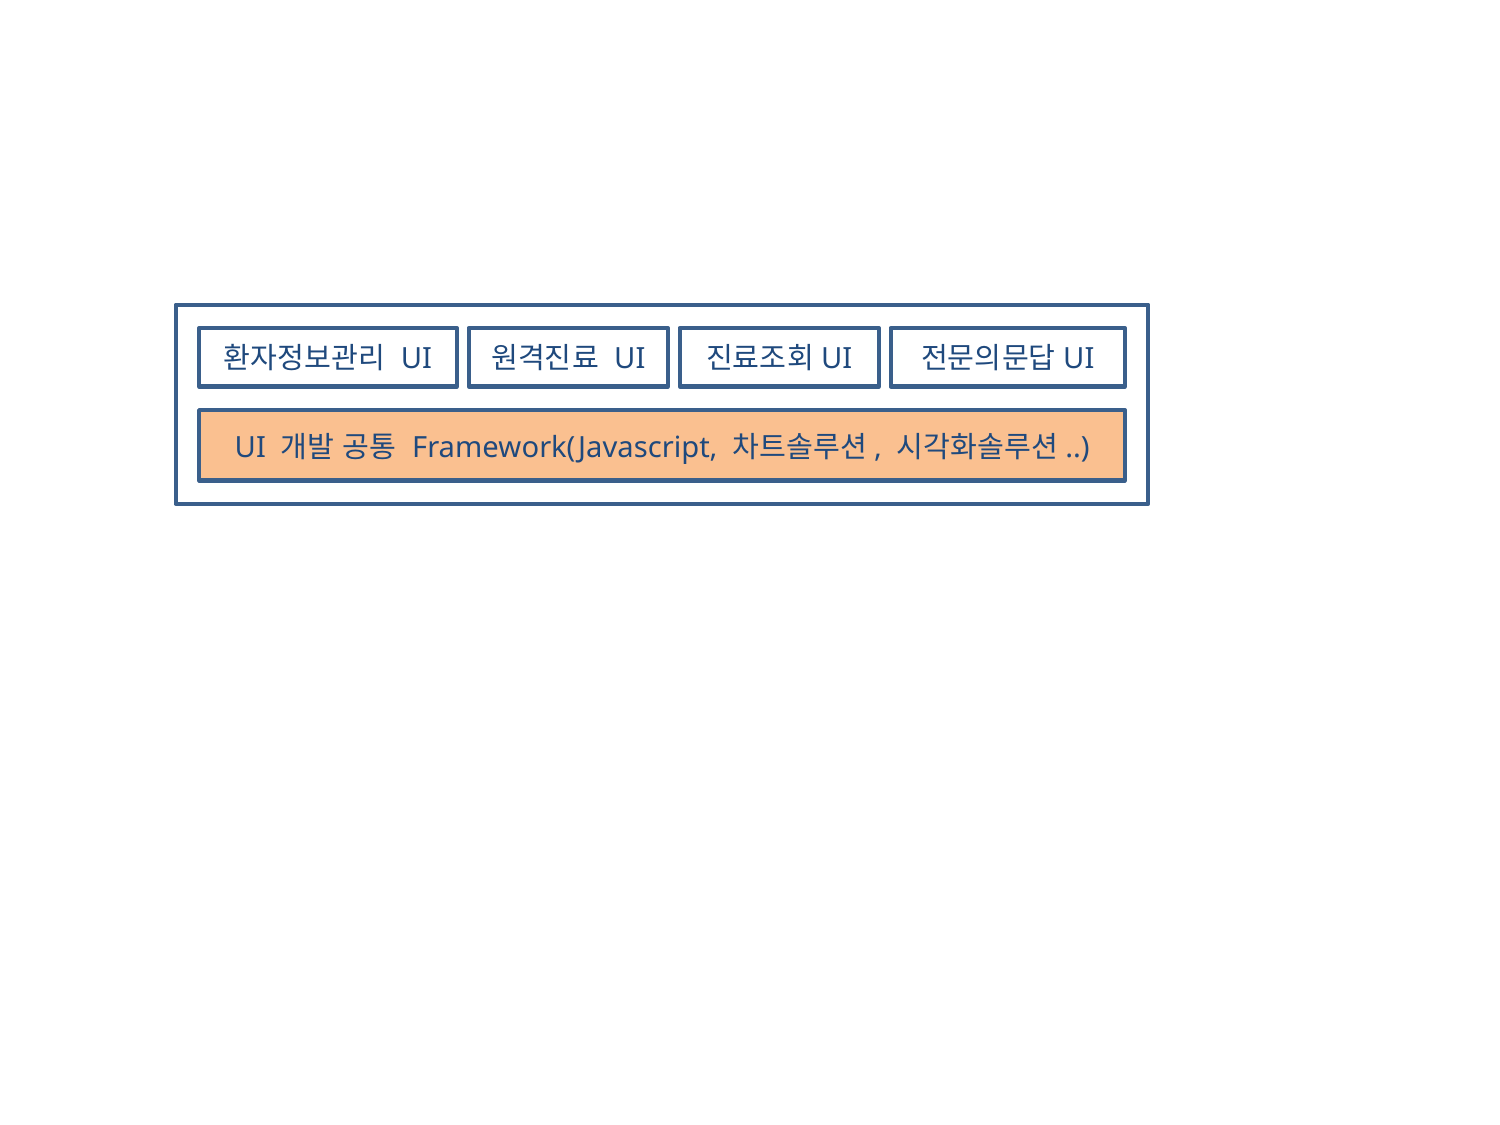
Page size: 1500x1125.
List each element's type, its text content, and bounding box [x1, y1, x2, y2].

text_box 환자정보관리 UI [197, 326, 459, 389]
text_box [174, 303, 1150, 506]
text_box 전문의문답UI [889, 326, 1127, 389]
text_box 원격진료 UI [467, 326, 670, 389]
text_box 진료조회UI [678, 326, 881, 389]
text_box UI 개발 공통 Framework(Javascript, 차트솔루션, 시각화솔루션..) [197, 408, 1127, 483]
